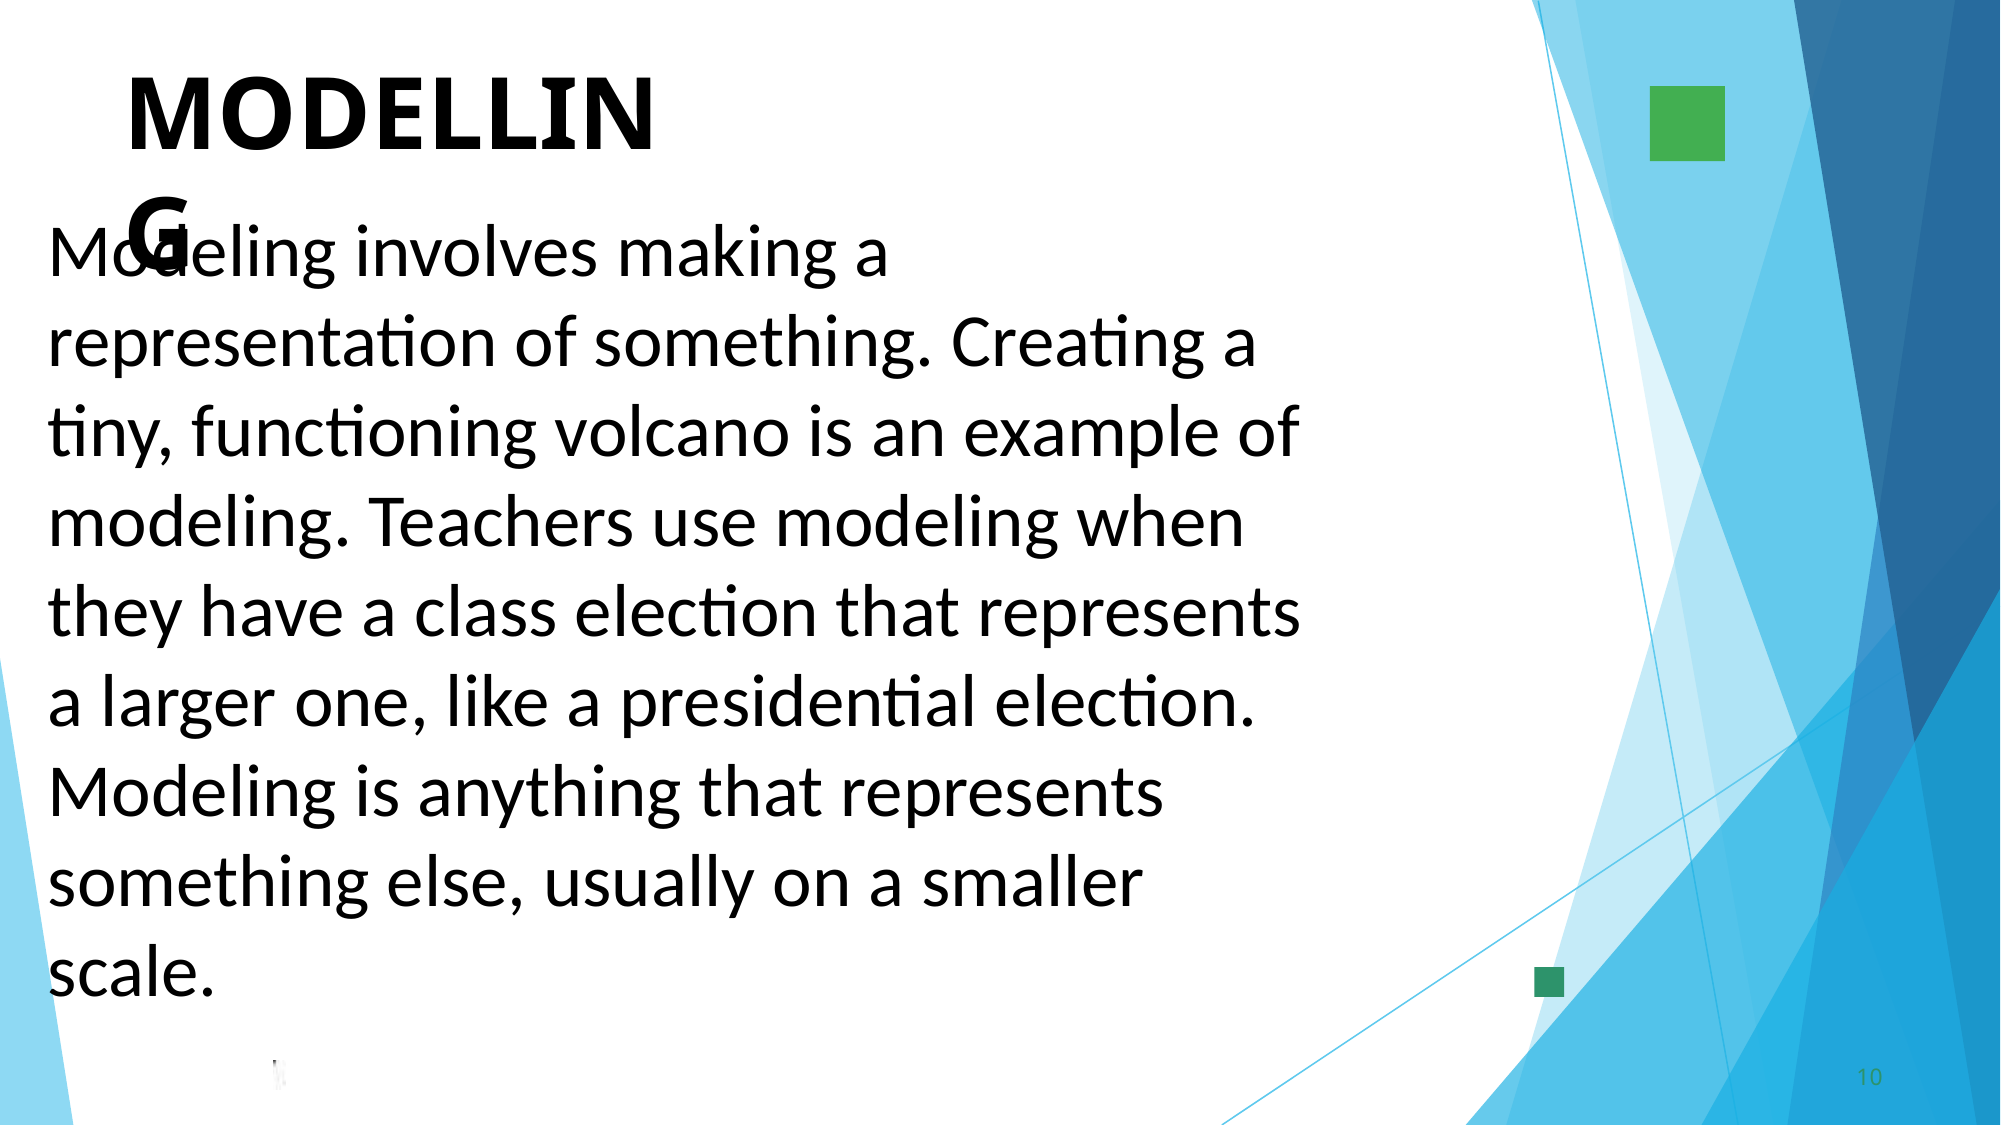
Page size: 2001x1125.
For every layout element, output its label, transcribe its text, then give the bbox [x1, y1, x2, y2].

text_box 10 [1849, 1061, 1888, 1095]
text_box MODELLING [121, 47, 664, 193]
text_box [1649, 86, 1725, 162]
text_box [1534, 967, 1565, 997]
picture [273, 1060, 287, 1091]
text_box Modeling involves making a representation of something. Creating a tiny, functioning volcano is an example of modeling. Teachers use modeling when they have a class election that represents a larger one, like a presidential election. Modeling is anything that represents something else, usually on a smaller scale. [33, 193, 1337, 1019]
